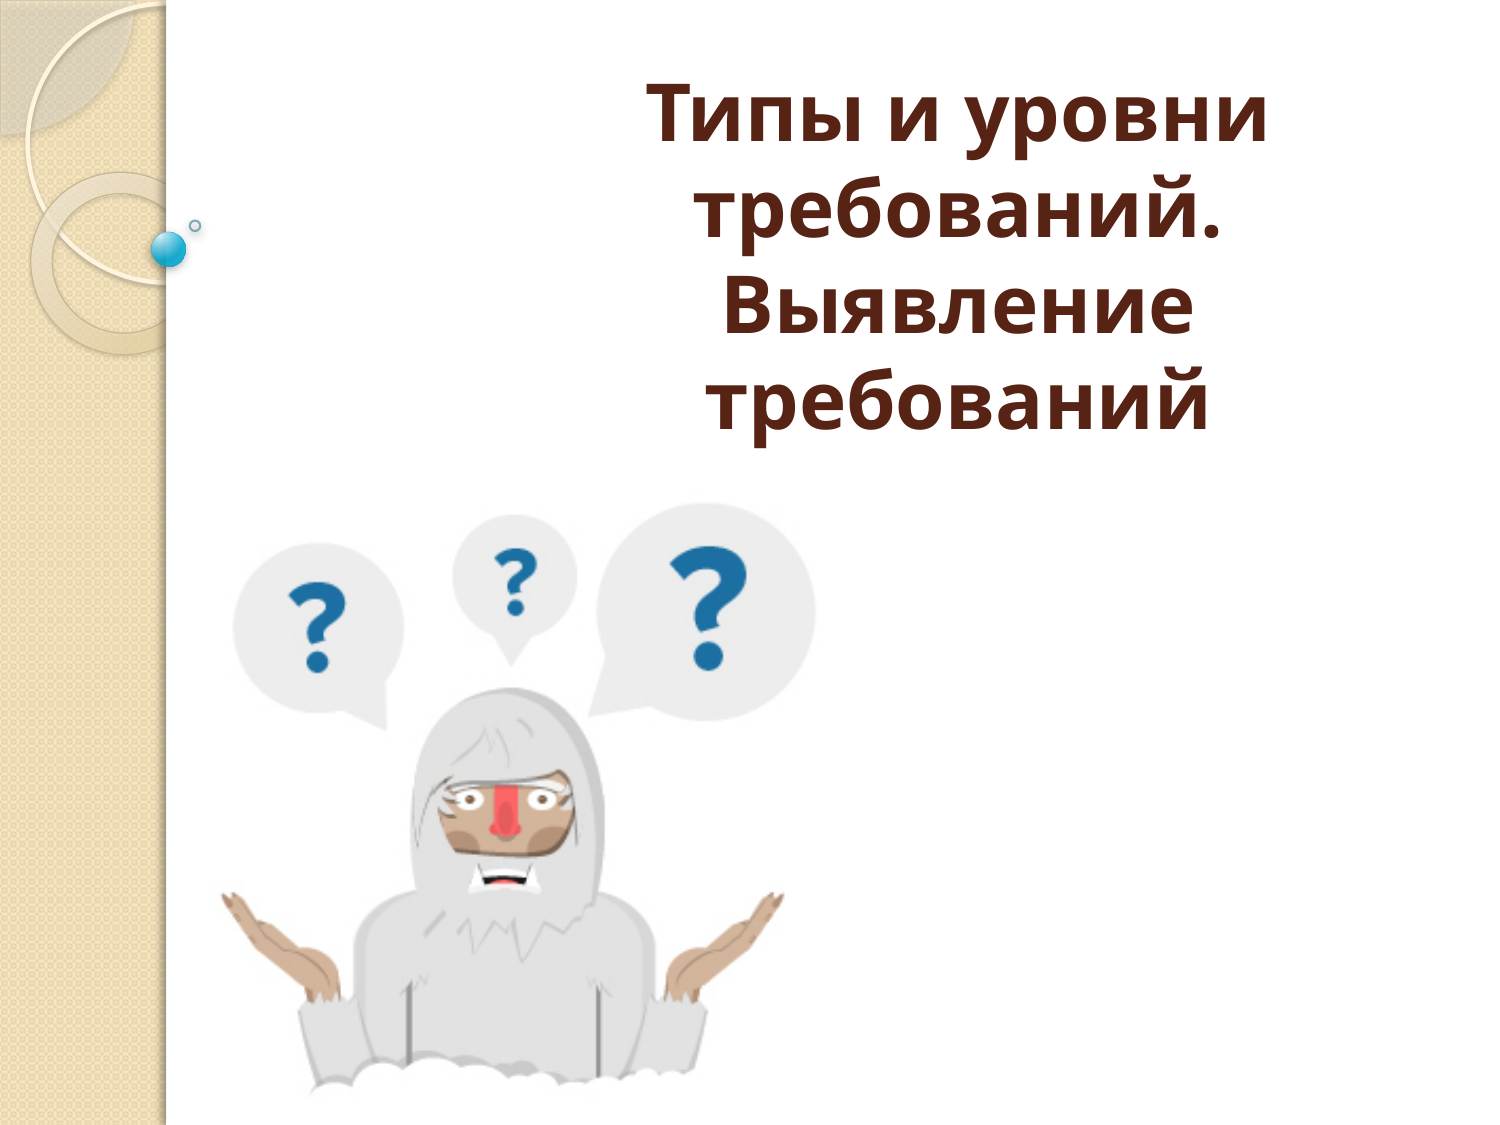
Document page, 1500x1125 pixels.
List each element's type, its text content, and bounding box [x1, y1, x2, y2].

picture [210, 491, 844, 1125]
title Типы и уровни требований. Выявление требований [454, 54, 1462, 453]
